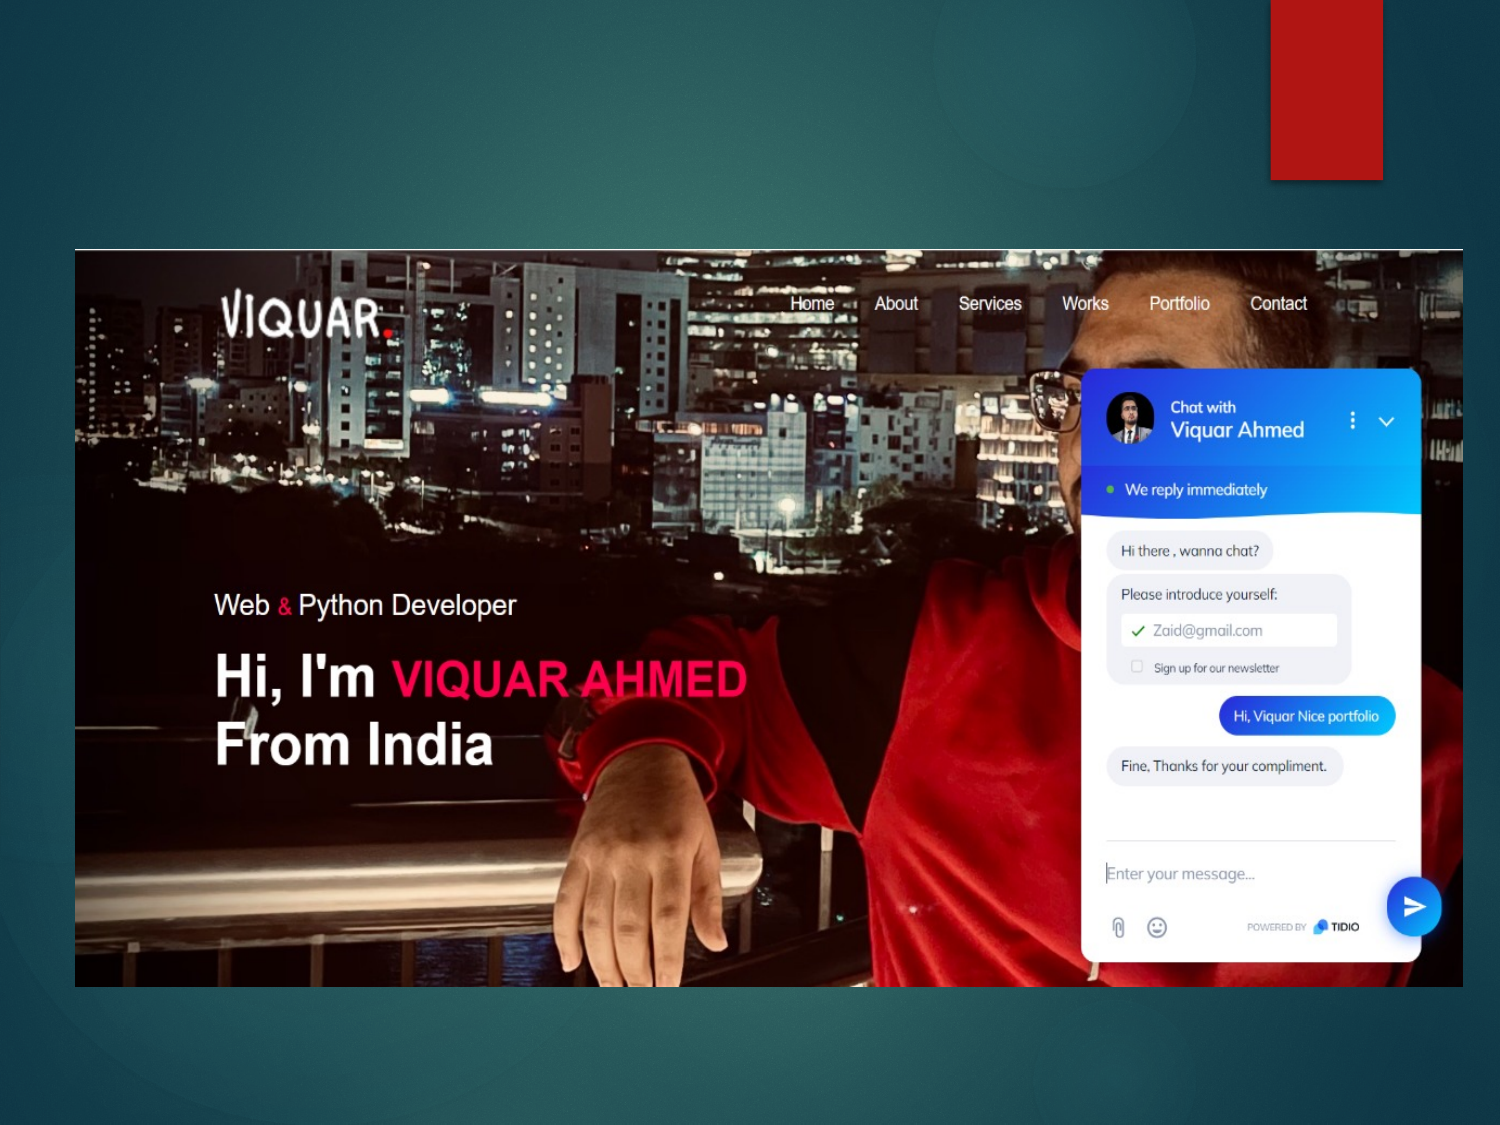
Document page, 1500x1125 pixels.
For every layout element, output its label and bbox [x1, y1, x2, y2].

picture [74, 249, 1463, 988]
